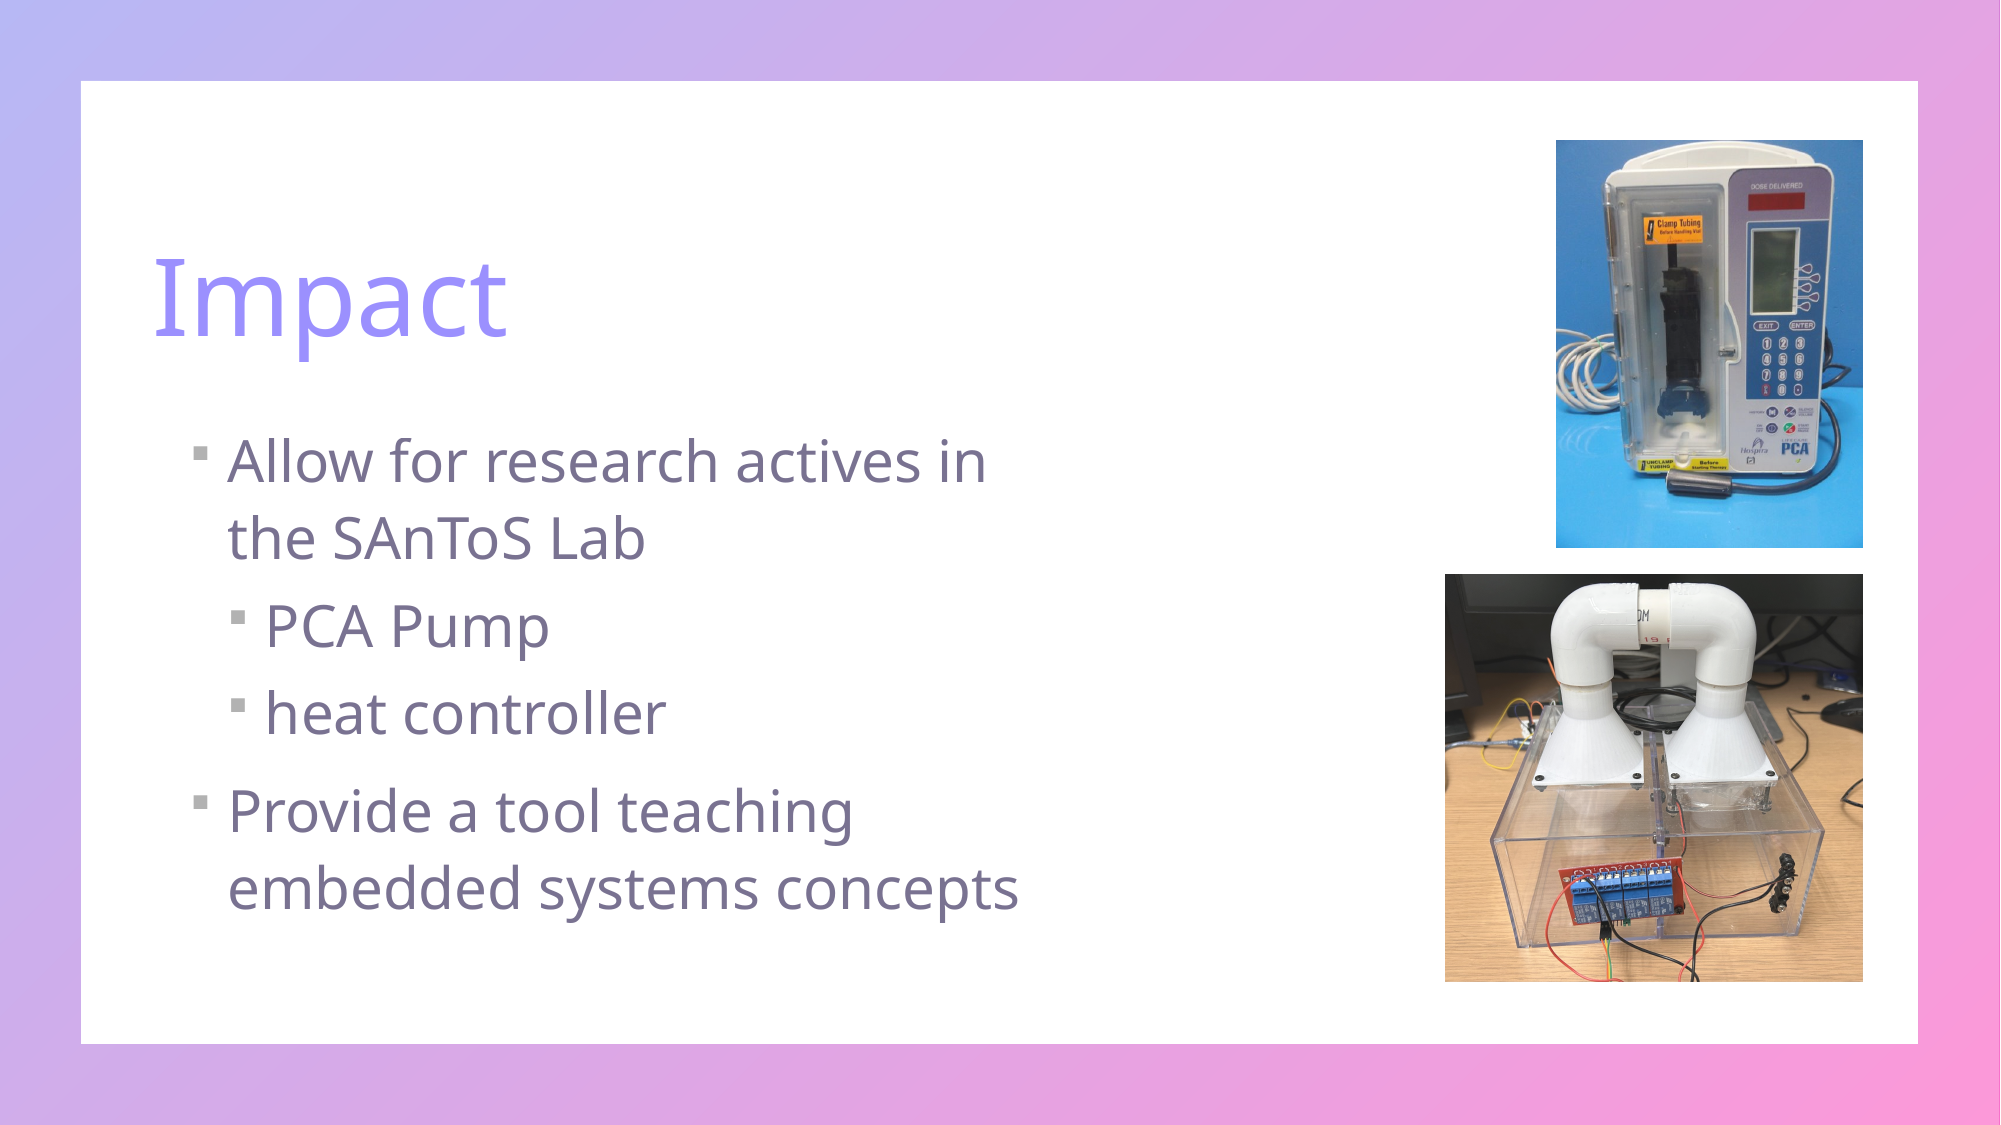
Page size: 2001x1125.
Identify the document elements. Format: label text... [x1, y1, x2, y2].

text_box [82, 82, 1918, 1043]
title Impact [137, 211, 1104, 368]
picture [1445, 574, 1863, 982]
list Allow for research actives in the SAnToS Lab PCA Pump heat controller Provide a tool teaching embedded systems concepts [137, 409, 1104, 900]
picture [1556, 140, 1863, 549]
text_box [0, 0, 2000, 1125]
